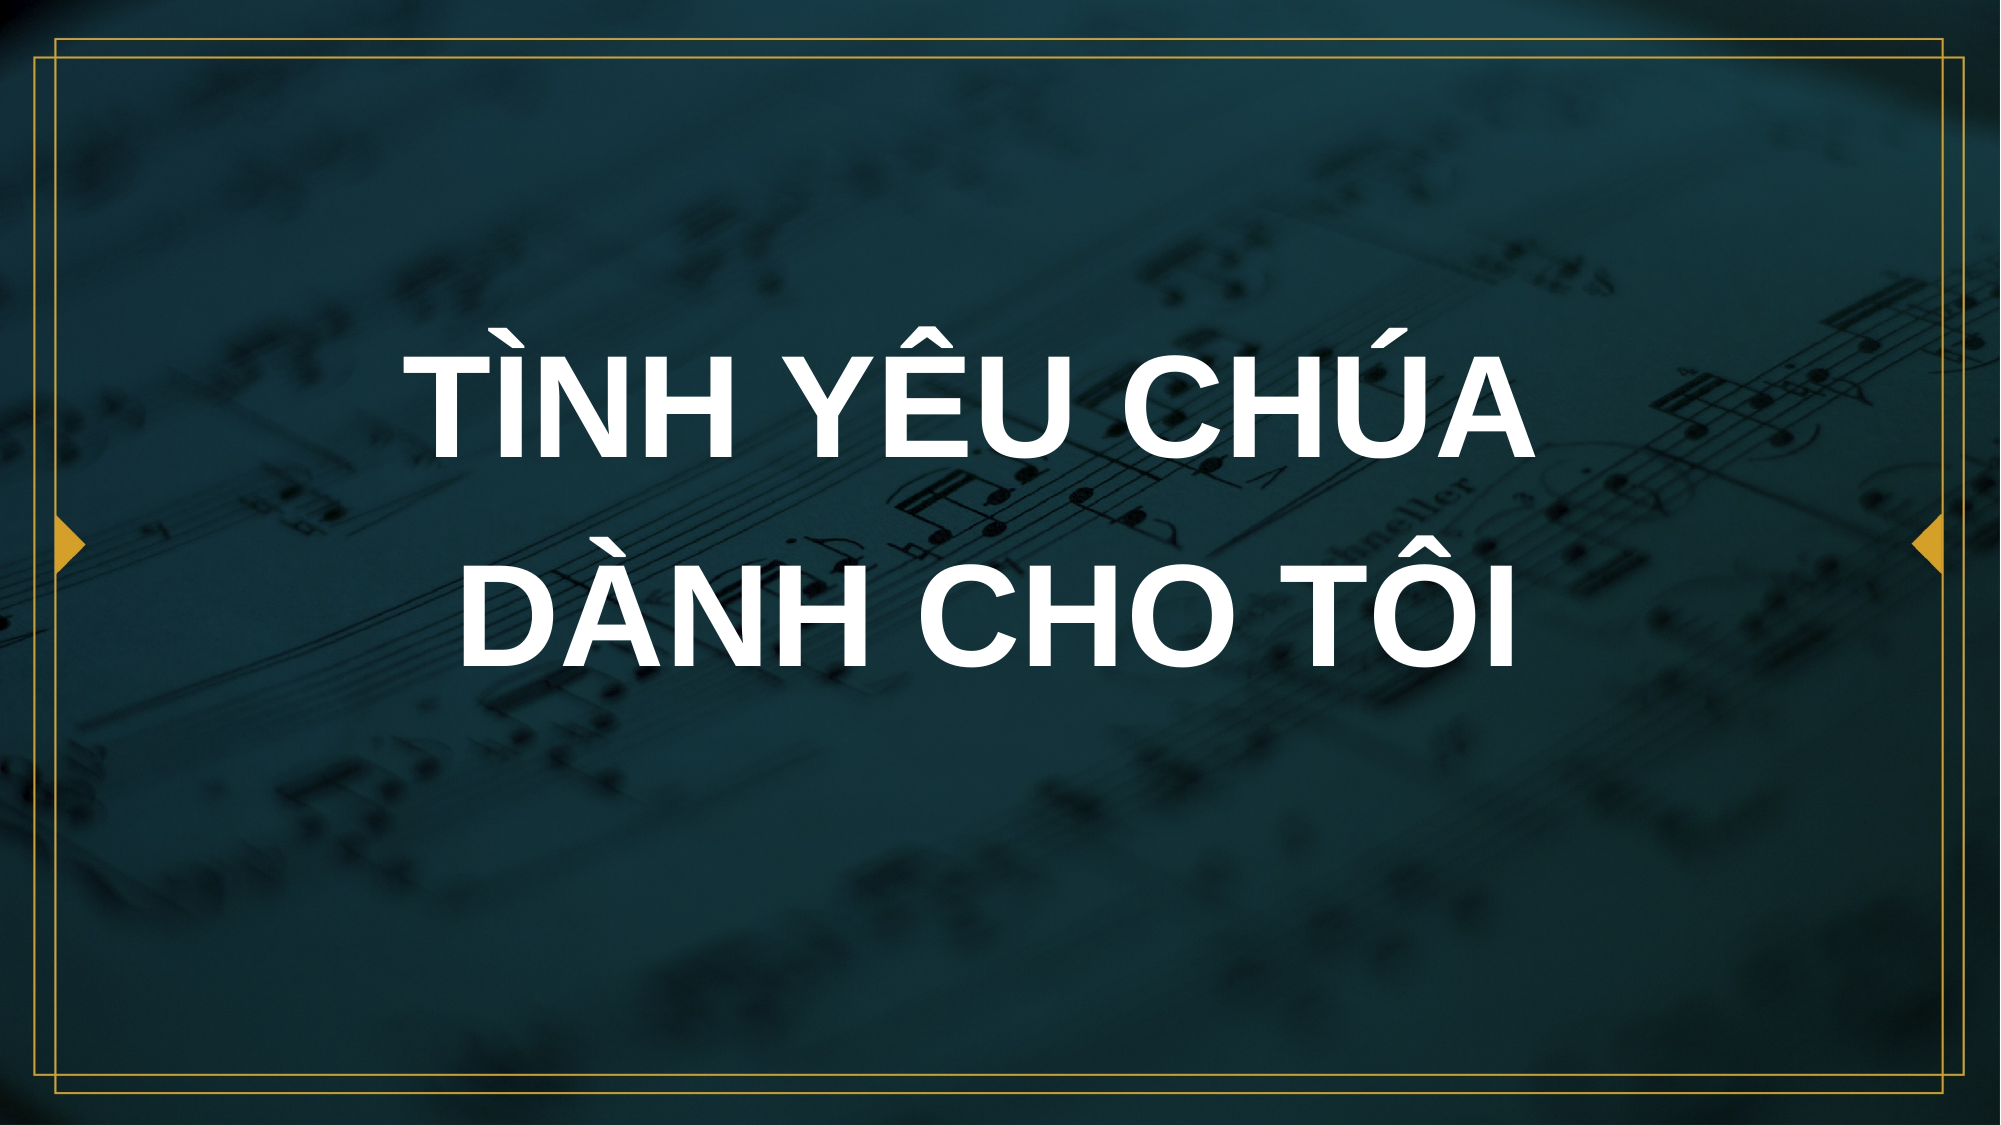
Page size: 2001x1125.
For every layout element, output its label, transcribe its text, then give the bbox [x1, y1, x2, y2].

picture [0, 0, 2000, 1125]
title TÌNH YÊU CHÚA DÀNH CHO TÔI [103, 151, 1875, 821]
